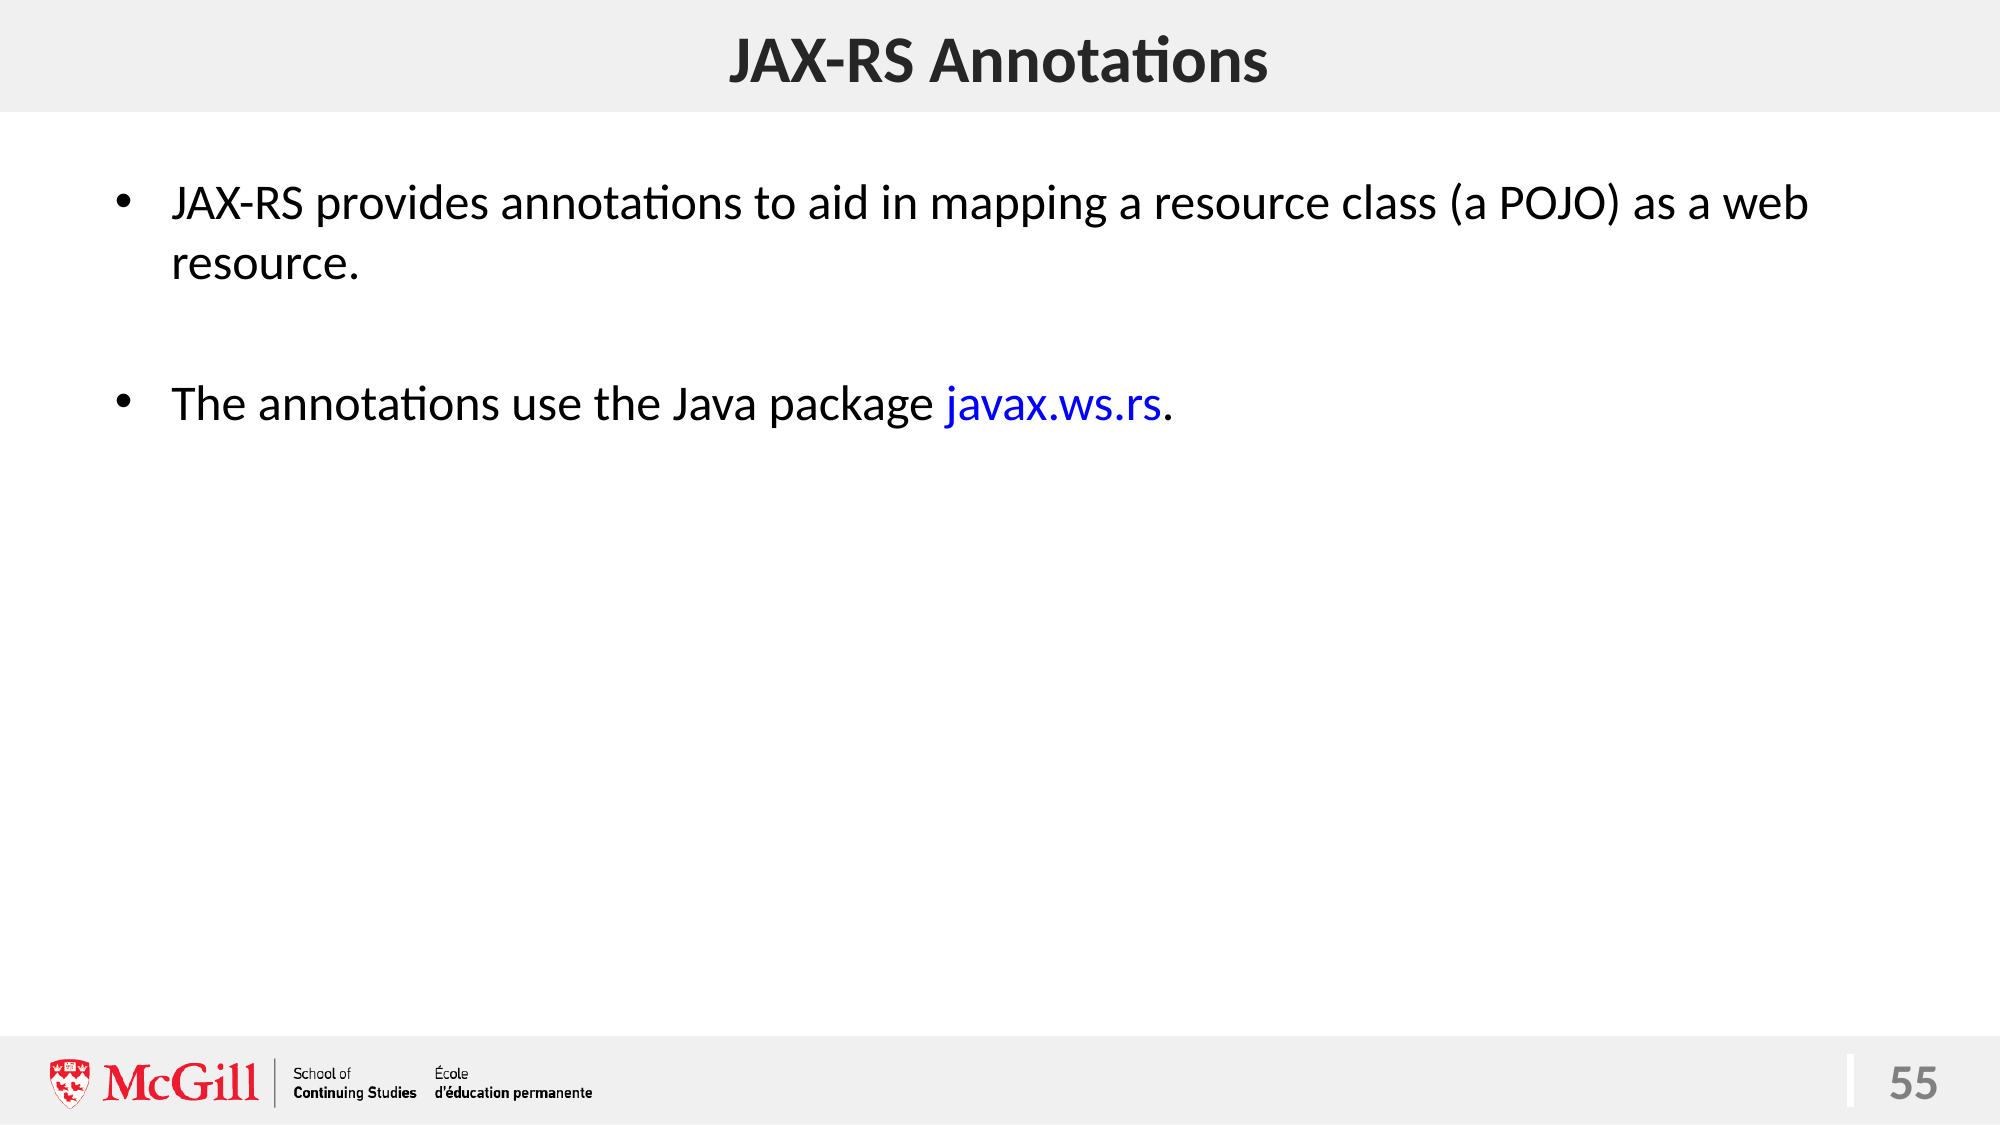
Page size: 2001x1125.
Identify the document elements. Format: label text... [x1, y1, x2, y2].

picture [50, 1058, 592, 1109]
list JAX-RS provides annotations to aid in mapping a resource class (a POJO) as a web resource. The annotations use the Java package javax.ws.rs. [99, 162, 1900, 1005]
title JAX-RS Annotations [0, 0, 2000, 113]
